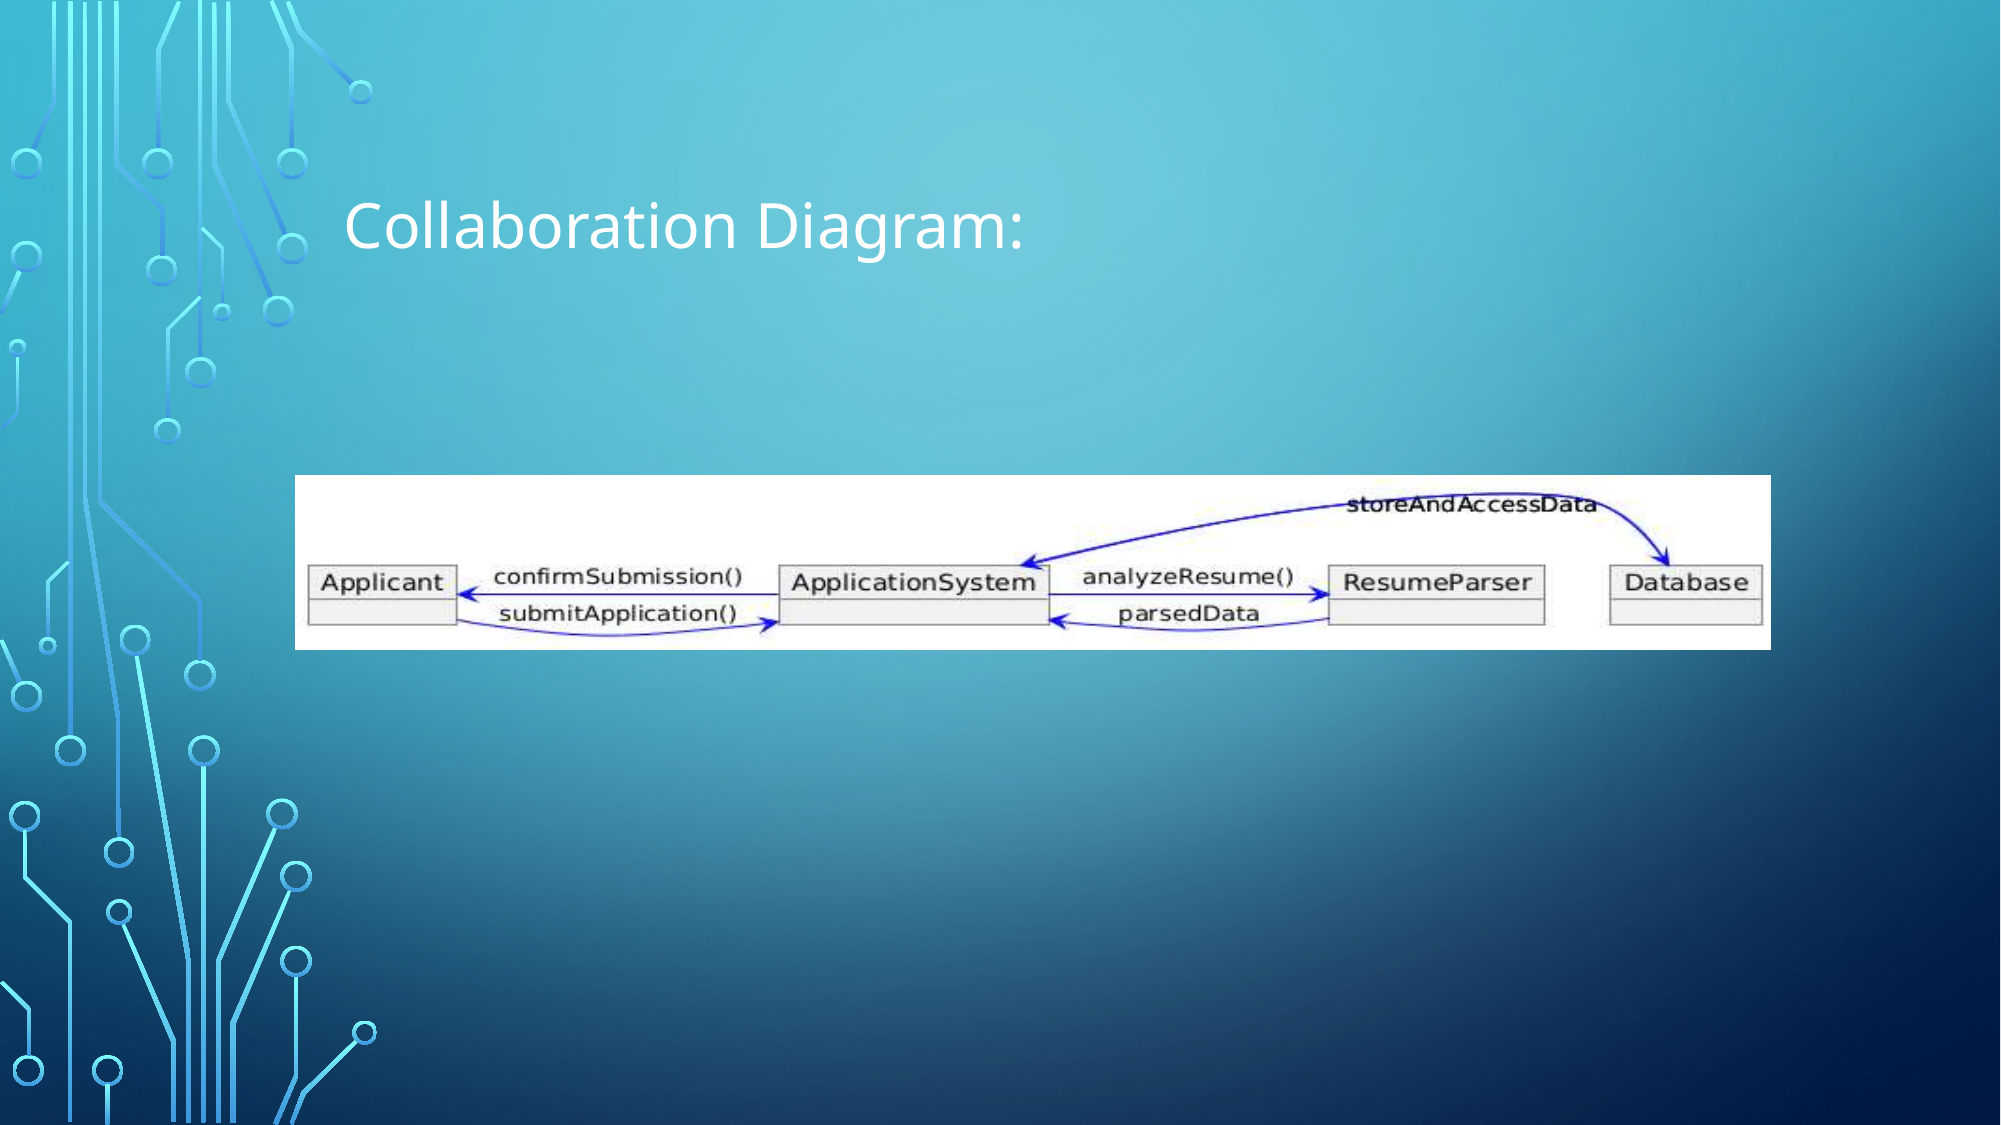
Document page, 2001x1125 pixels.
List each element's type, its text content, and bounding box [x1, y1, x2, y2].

picture [294, 475, 1771, 650]
text_box Collaboration Diagram: [328, 178, 2000, 269]
